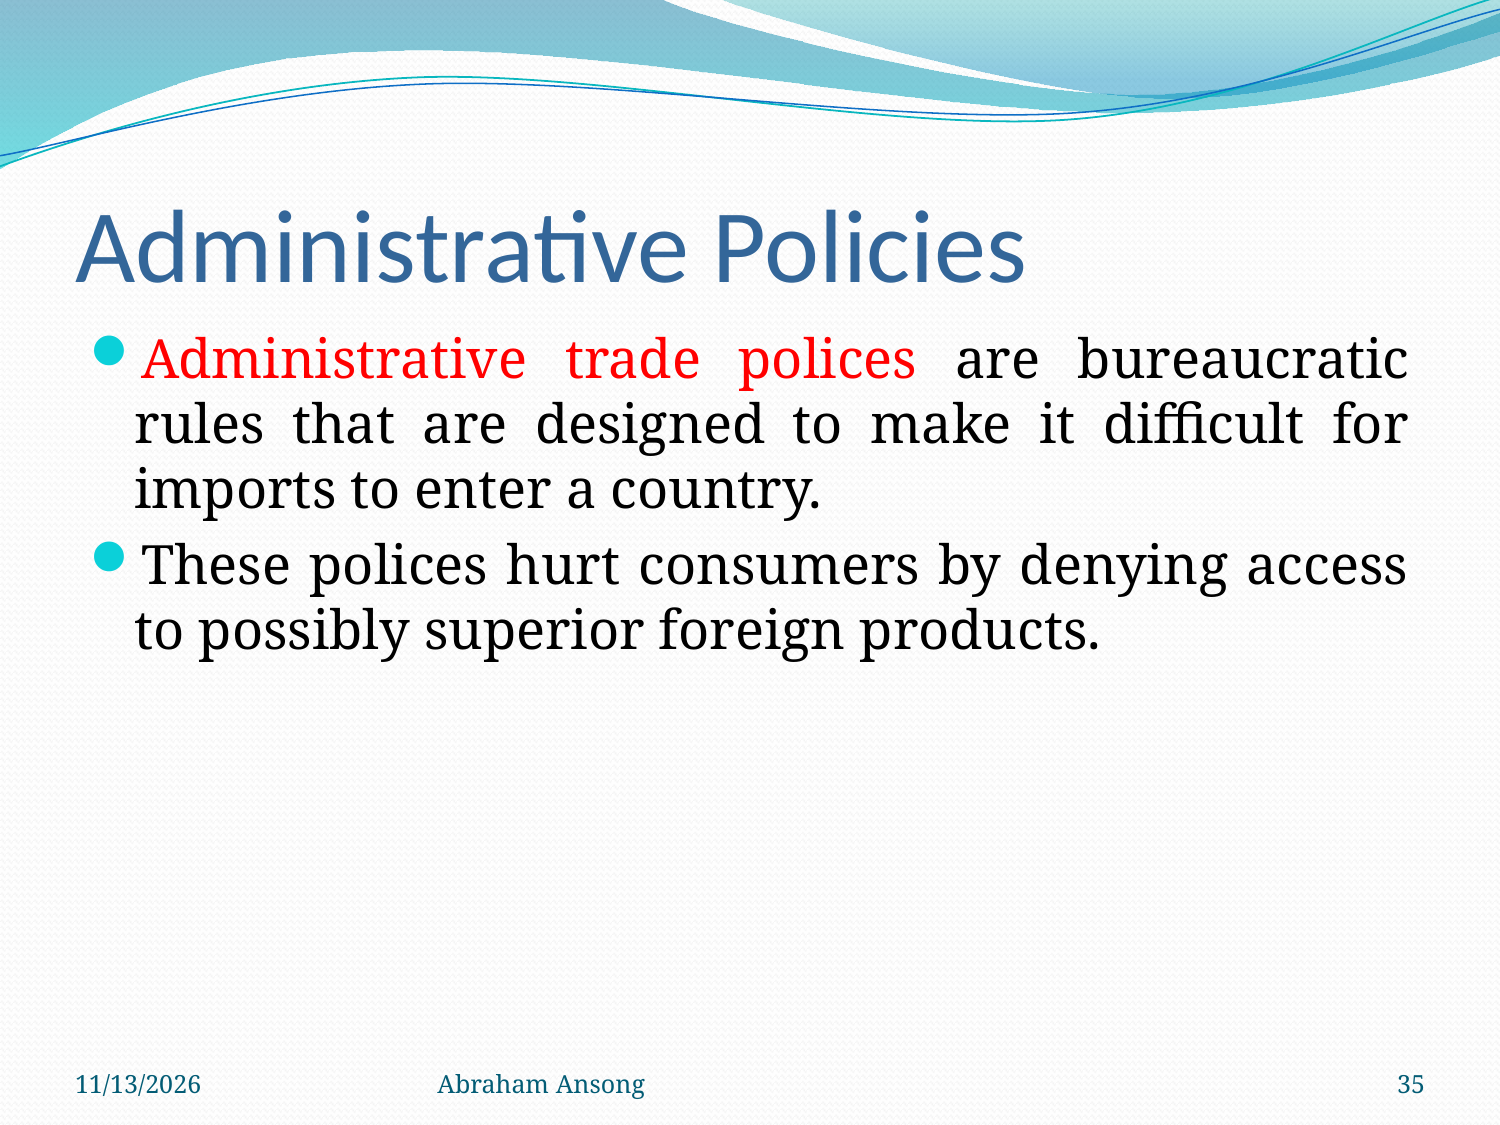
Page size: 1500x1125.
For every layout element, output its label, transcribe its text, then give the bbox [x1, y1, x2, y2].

title Administrative Policies [75, 115, 1425, 303]
list Administrative trade polices are bureaucratic rules that are designed to make it difficult for imports to enter a country. These polices hurt consumers by denying access to possibly superior foreign products. [75, 317, 1425, 1038]
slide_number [75, 1042, 425, 1103]
slide_number 35 [1299, 1042, 1425, 1103]
footer Abraham Ansong [437, 1042, 988, 1103]
